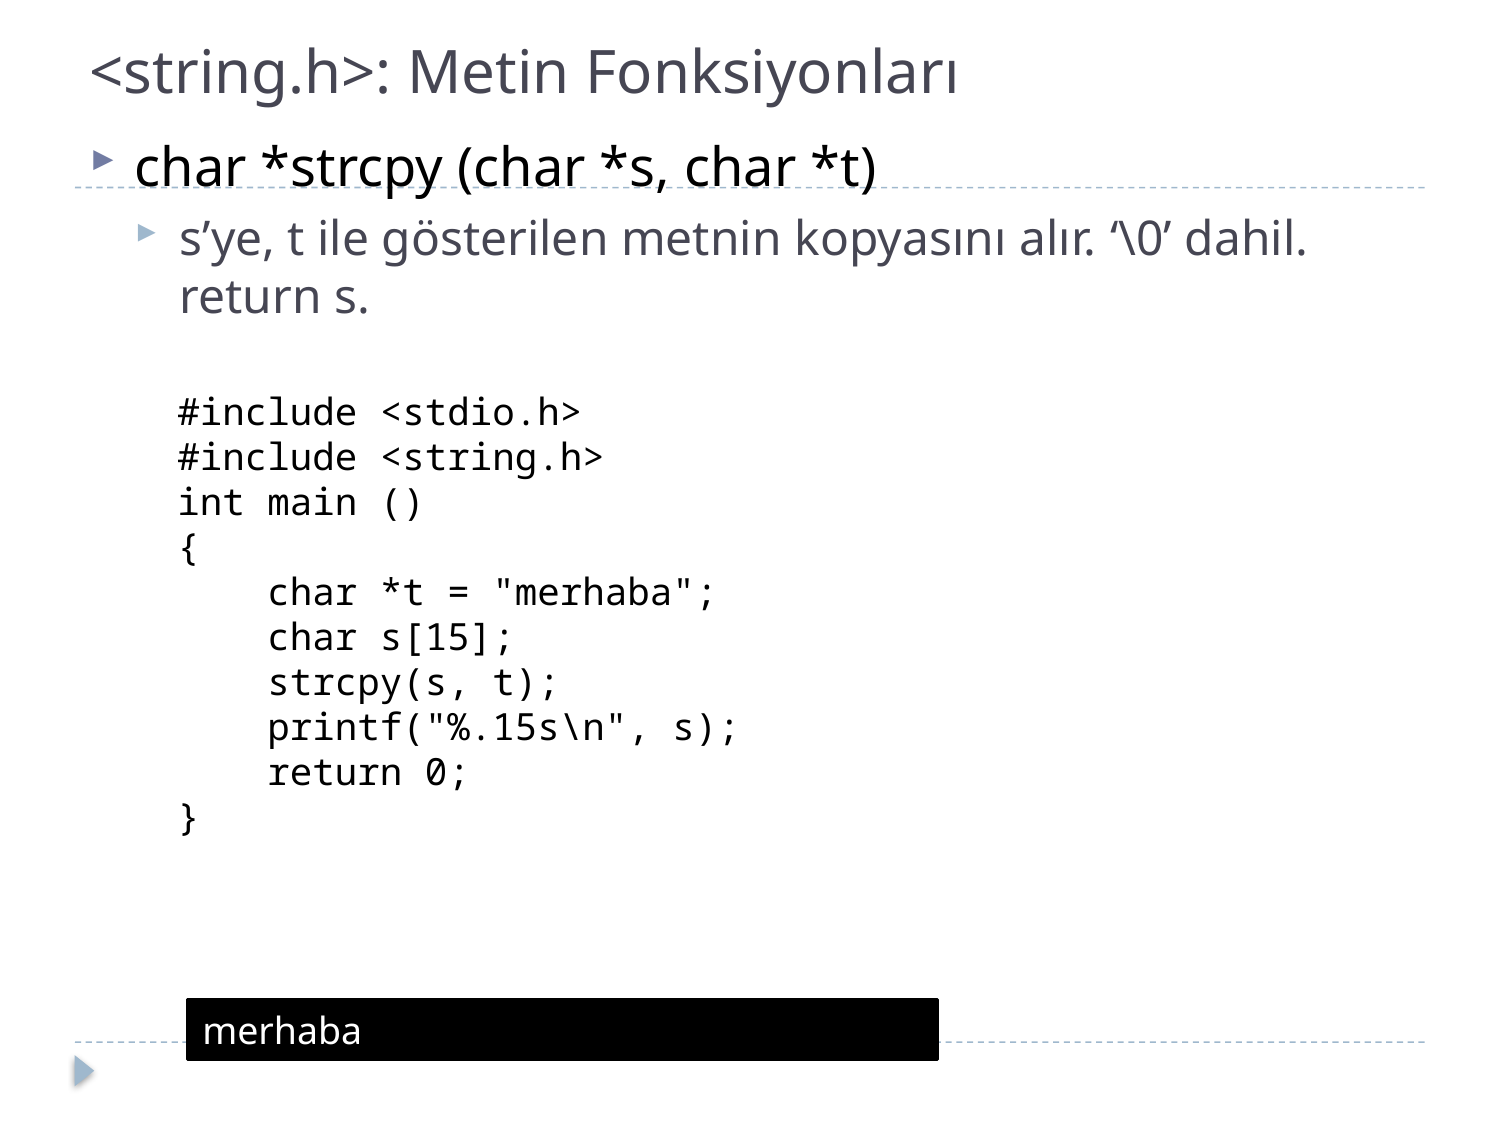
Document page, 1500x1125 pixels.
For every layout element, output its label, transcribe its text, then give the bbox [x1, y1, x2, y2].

title <string.h>: Metin Fonksiyonları [75, 24, 1425, 113]
text_box merhaba [186, 998, 939, 1061]
list char *strcpy (char *s, char *t) s’ye, t ile gösterilen metnin kopyasını alır. ‘\0’ dahil. return s. [75, 125, 1425, 1063]
text_box #include <stdio.h> #include <string.h> int main () { char *t = "merhaba"; char s[15]; strcpy(s, t); printf("%.15s\n", s); return 0; } [162, 380, 1250, 846]
